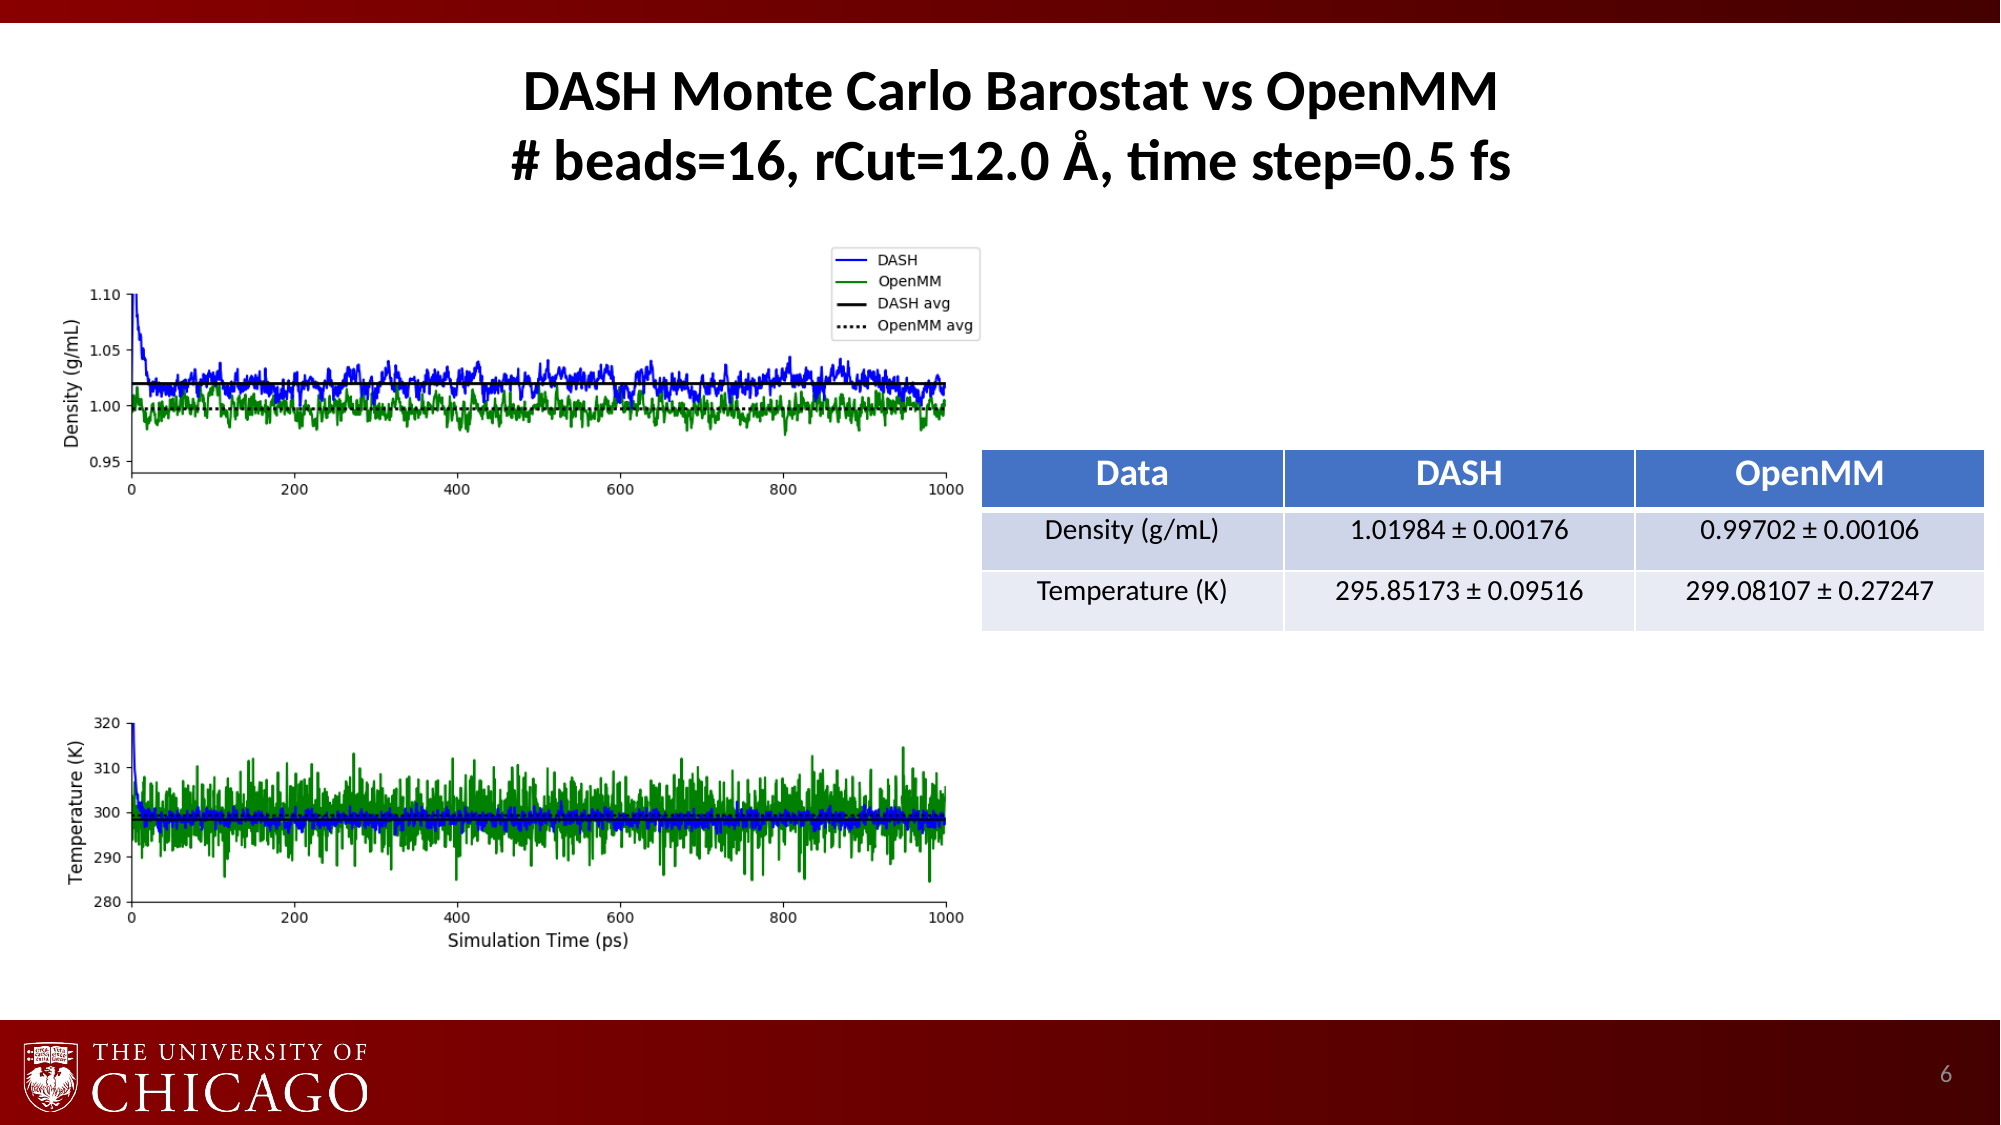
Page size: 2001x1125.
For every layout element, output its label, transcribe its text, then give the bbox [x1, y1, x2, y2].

table_header OpenMM [1636, 450, 1984, 507]
picture [0, 199, 1051, 988]
table_cell Temperature (K) [1051, 572, 1283, 631]
table_cell 0.99702 ± 0.00106 [1636, 513, 1984, 570]
table_cell 1.01984 ± 0.00176 [1285, 513, 1634, 570]
text_box DASH Monte Carlo Barostat vs OpenMM # beads=16, rCut=12.0 Å, time step=0.5 fs [11, 44, 2000, 200]
table_cell 299.08107 ± 0.27247 [1636, 572, 1984, 631]
table_header Data [1051, 450, 1283, 507]
table_cell Density (g/mL) [1051, 513, 1283, 570]
table_header DASH [1285, 450, 1634, 507]
picture [23, 1042, 367, 1112]
table_cell 295.85173 ± 0.09516 [1285, 572, 1634, 631]
text_box [0, 0, 2000, 23]
text_box [0, 1020, 2000, 1125]
slide_number 6 [1517, 1042, 1968, 1103]
